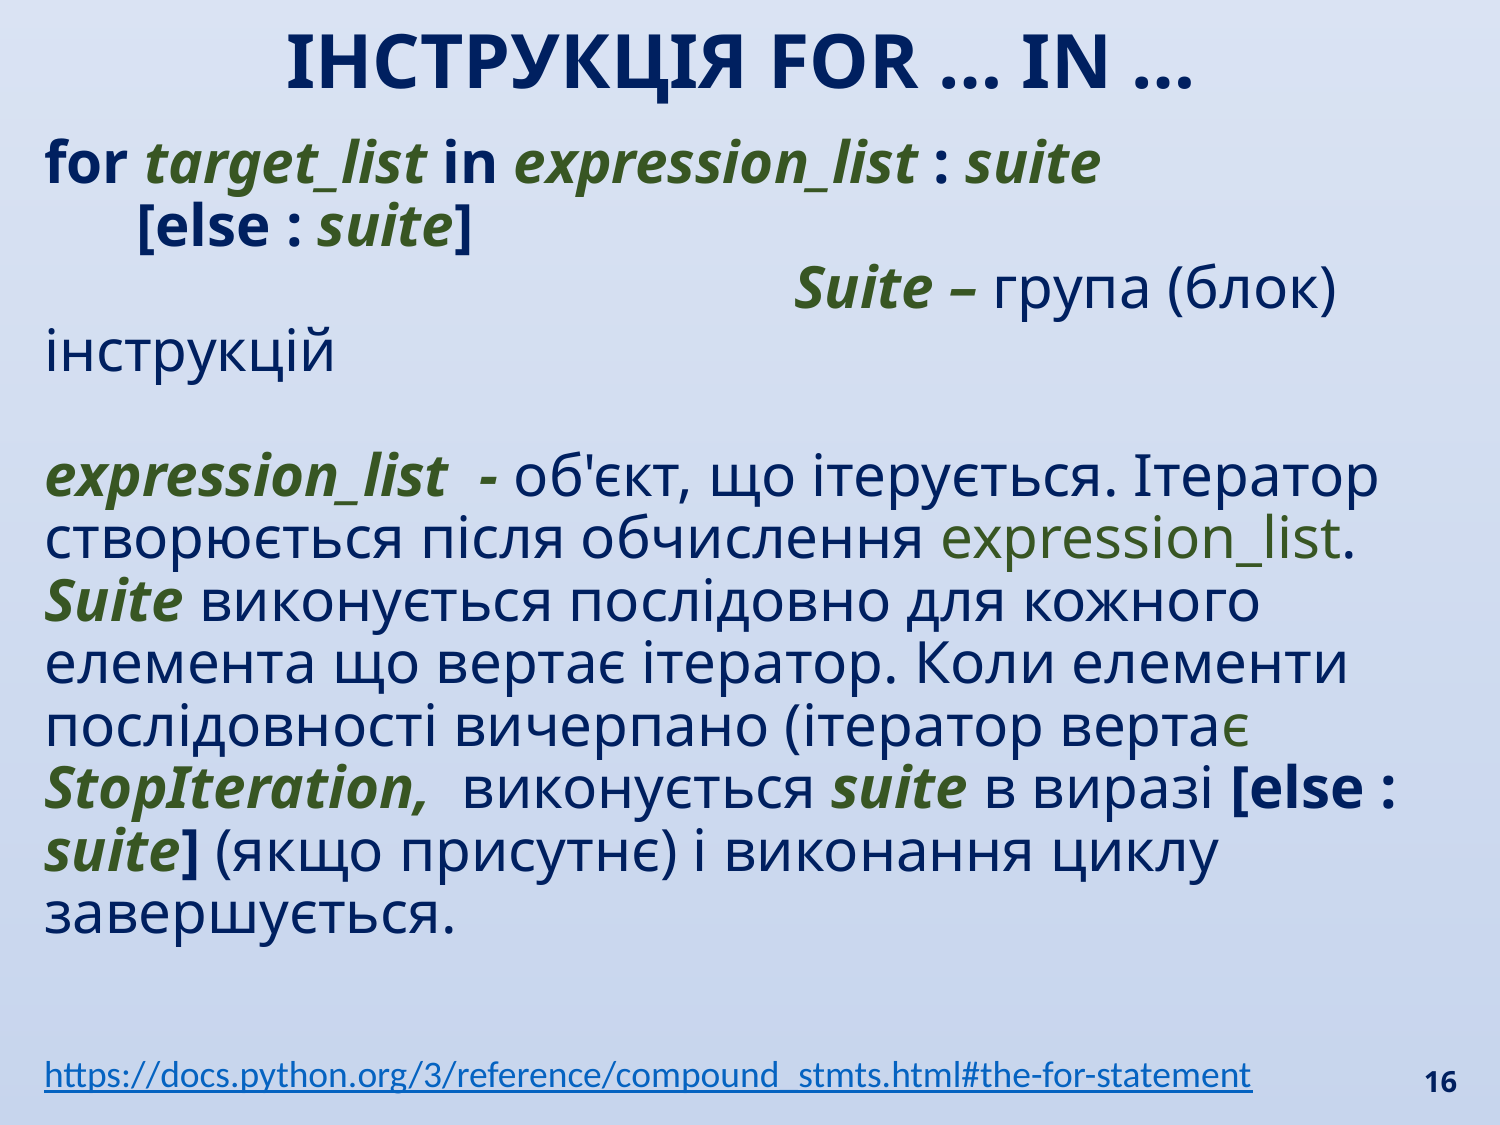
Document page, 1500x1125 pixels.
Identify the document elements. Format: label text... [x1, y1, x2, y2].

text_box 16 [1399, 1035, 1473, 1111]
text_box https://docs.python.org/3/reference/compound_stmts.html#the-for-statement [29, 1042, 1424, 1103]
text_box for target_list in expression_list : suite [else : suite] Suite – група (блок) інструкцій expression_list - об'єкт, що ітерується. Ітератор створюється після обчислення expression_list. Suite виконується послідовно для кожного елемента що вертає ітератор. Коли елементи послідовності вичерпано (ітератор вертає StopIteration, виконується suite в виразі [else : suite] (якщо присутнє) і виконання циклу завершується. [29, 125, 1473, 953]
text_box ІНСТРУКЦІЯ FOR … IN … [0, 12, 1483, 111]
